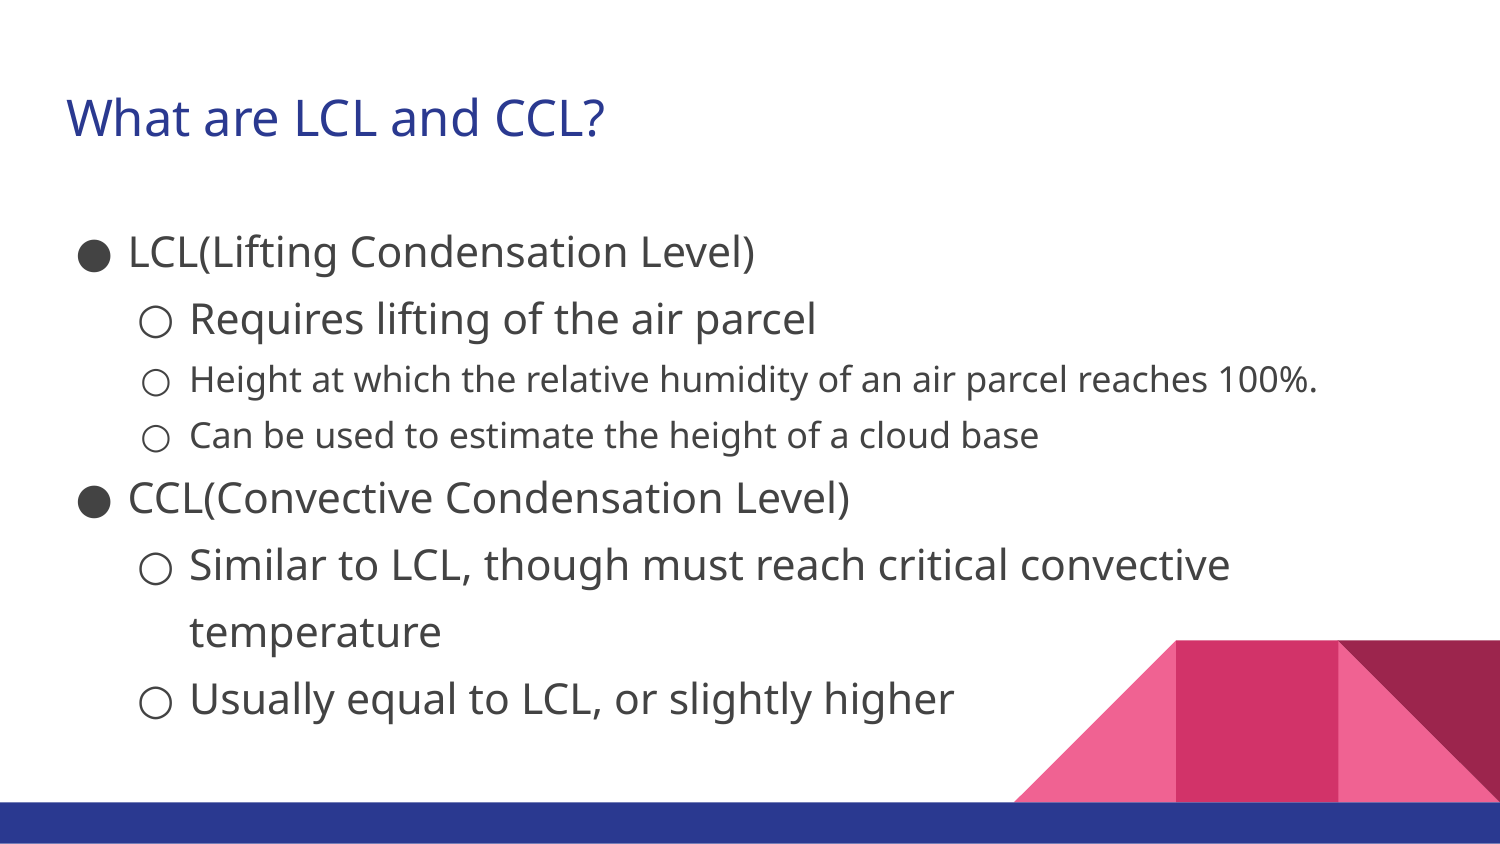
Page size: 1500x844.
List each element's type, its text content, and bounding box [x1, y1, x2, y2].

title What are LCL and CCL? [51, 67, 1449, 167]
list LCL(Lifting Condensation Level) Requires lifting of the air parcel Height at which the relative humidity of an air parcel reaches 100%. Can be used to estimate the height of a cloud base CCL(Convective Condensation Level) Similar to LCL, though must reach critical convective temperature Usually equal to LCL, or slightly higher [51, 197, 1449, 746]
